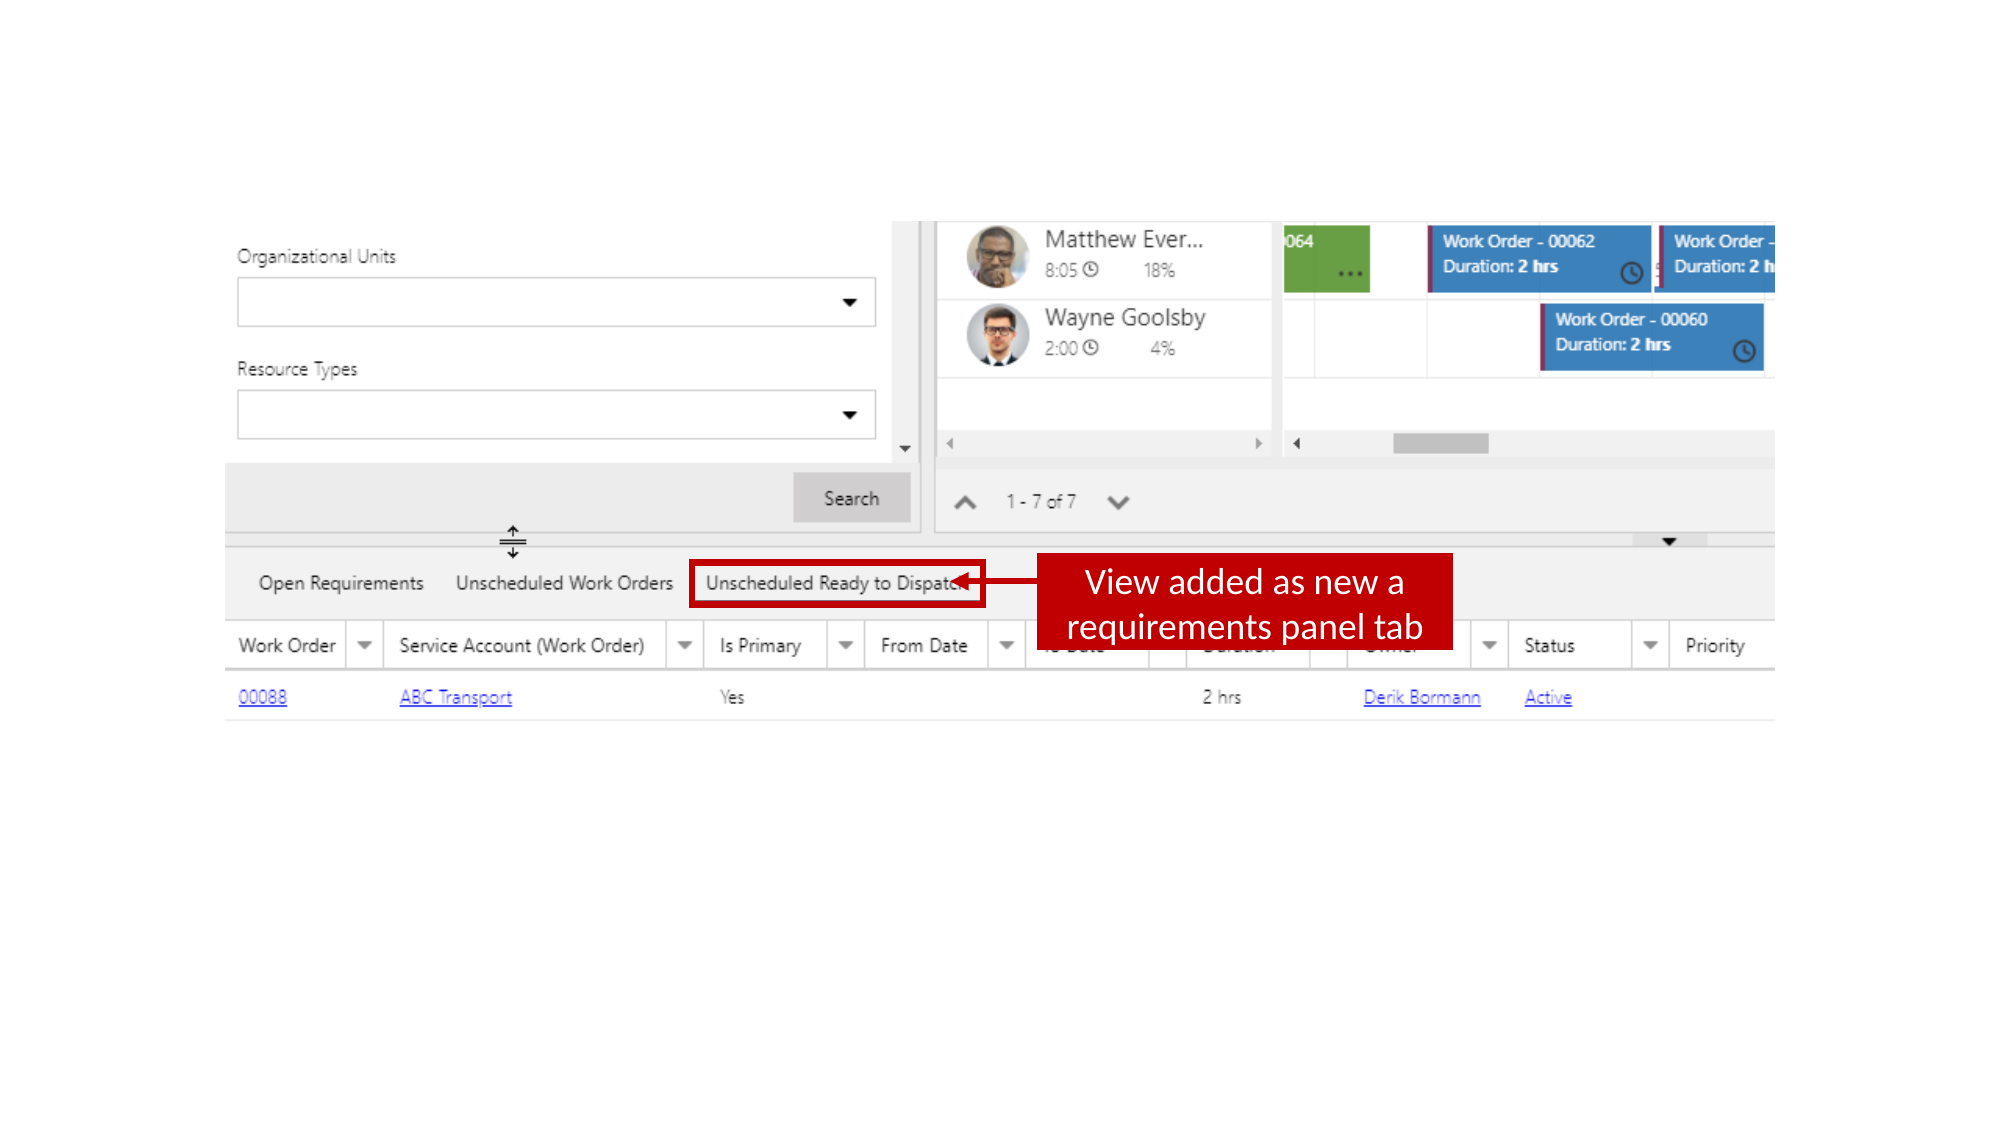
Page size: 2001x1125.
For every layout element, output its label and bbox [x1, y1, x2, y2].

picture [225, 221, 1775, 725]
